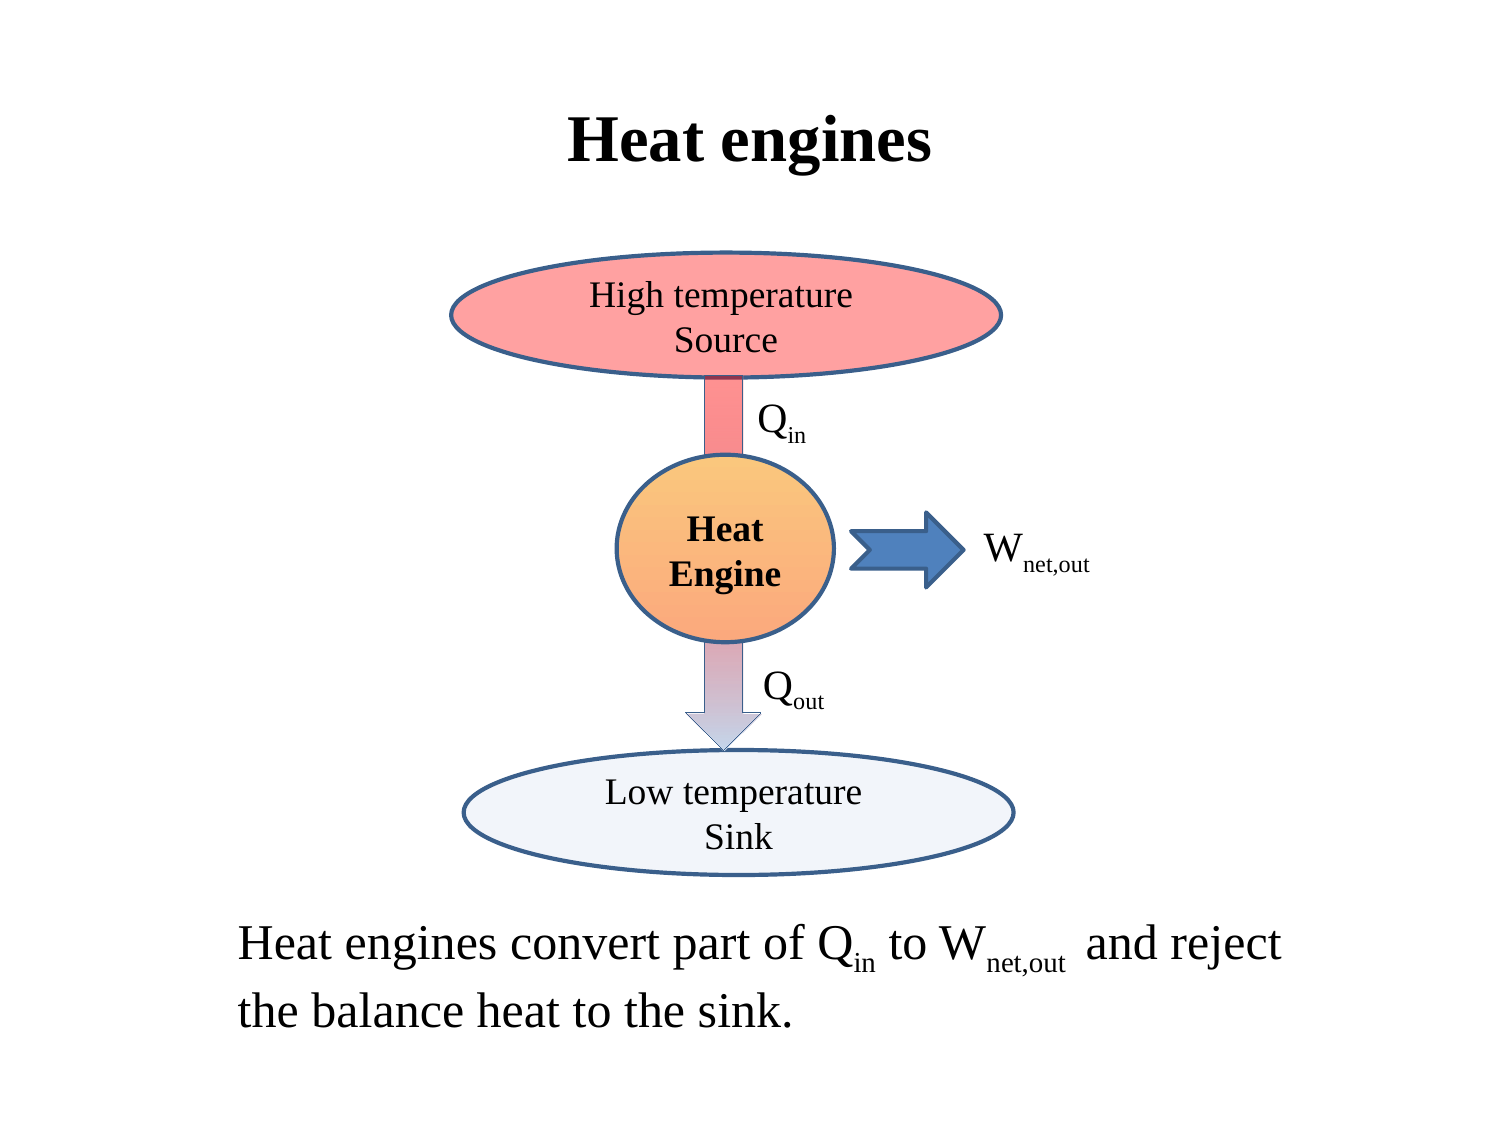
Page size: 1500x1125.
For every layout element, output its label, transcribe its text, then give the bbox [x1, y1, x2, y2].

text_box [702, 373, 745, 454]
text_box Low temperature Sink [461, 747, 1016, 878]
text_box Heat Engine [614, 452, 837, 645]
text_box [849, 510, 966, 590]
text_box High temperature Source [449, 250, 1004, 380]
text_box Heat engines [74, 87, 1425, 233]
text_box Qout [748, 650, 840, 722]
text_box [684, 643, 755, 753]
text_box Heat engines convert part of Qin to Wnet,out and reject the balance heat to the sink. [222, 902, 1325, 1046]
text_box Qin [742, 383, 855, 456]
text_box Wnet,out [968, 512, 1106, 585]
